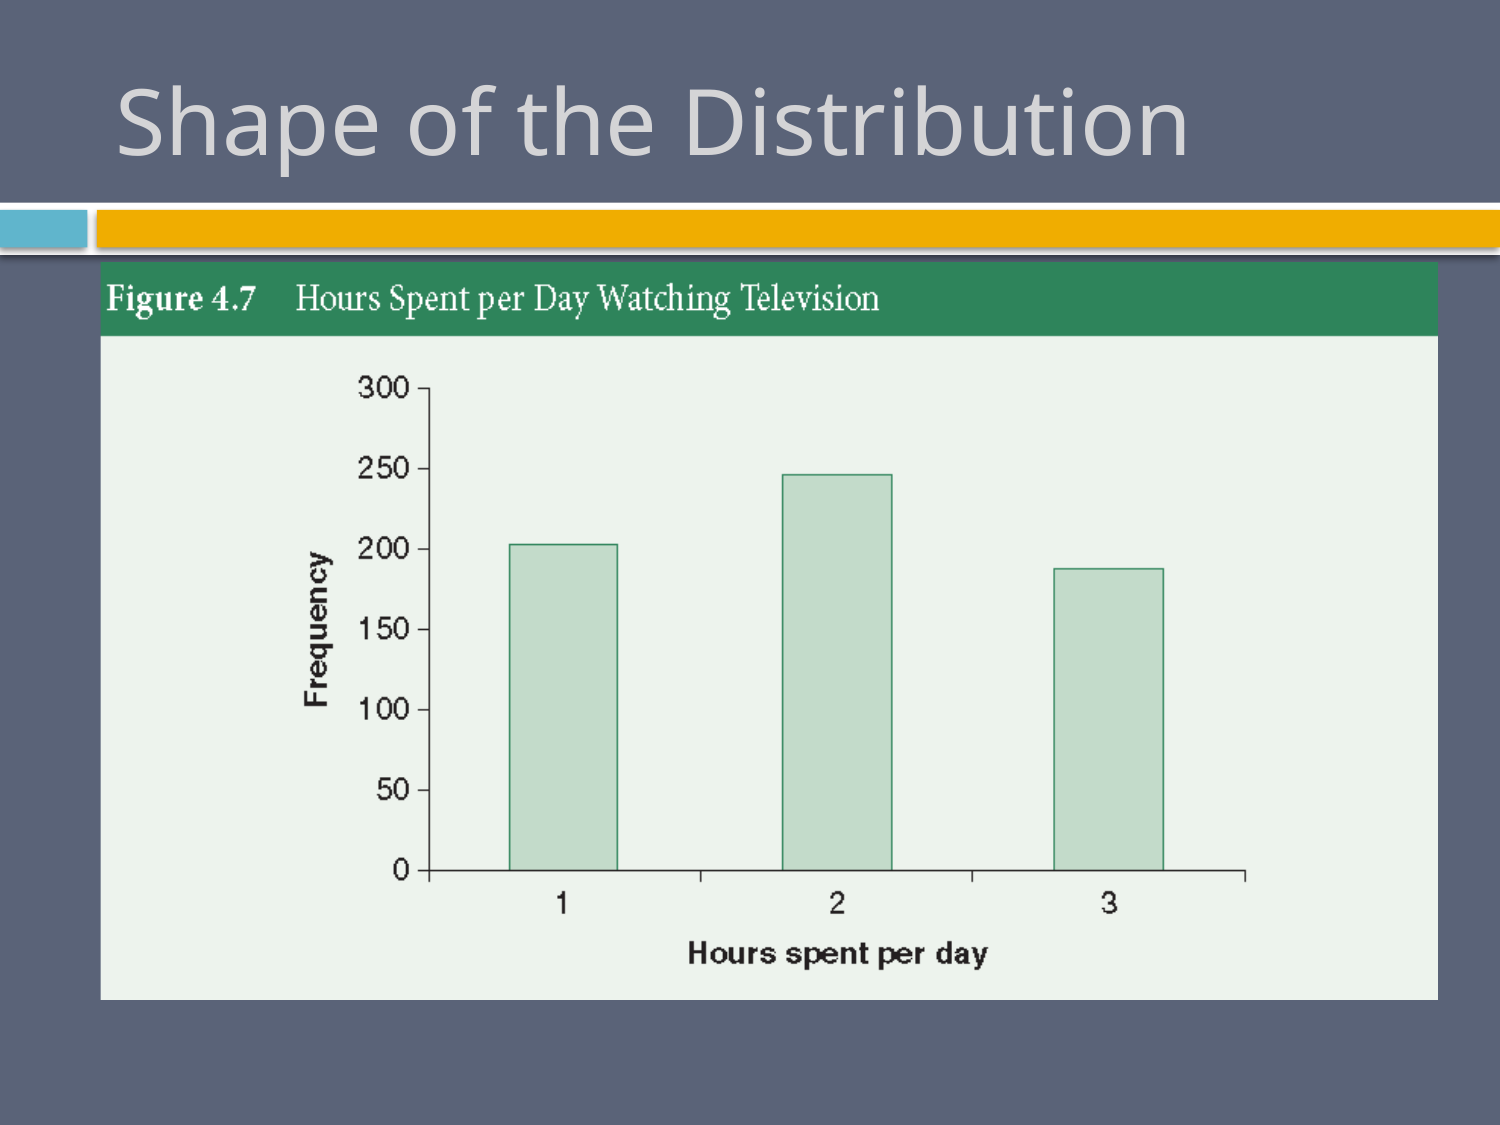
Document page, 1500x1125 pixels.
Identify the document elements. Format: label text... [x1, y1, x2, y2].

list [100, 262, 1439, 1001]
title Shape of the Distribution [100, 37, 1439, 201]
